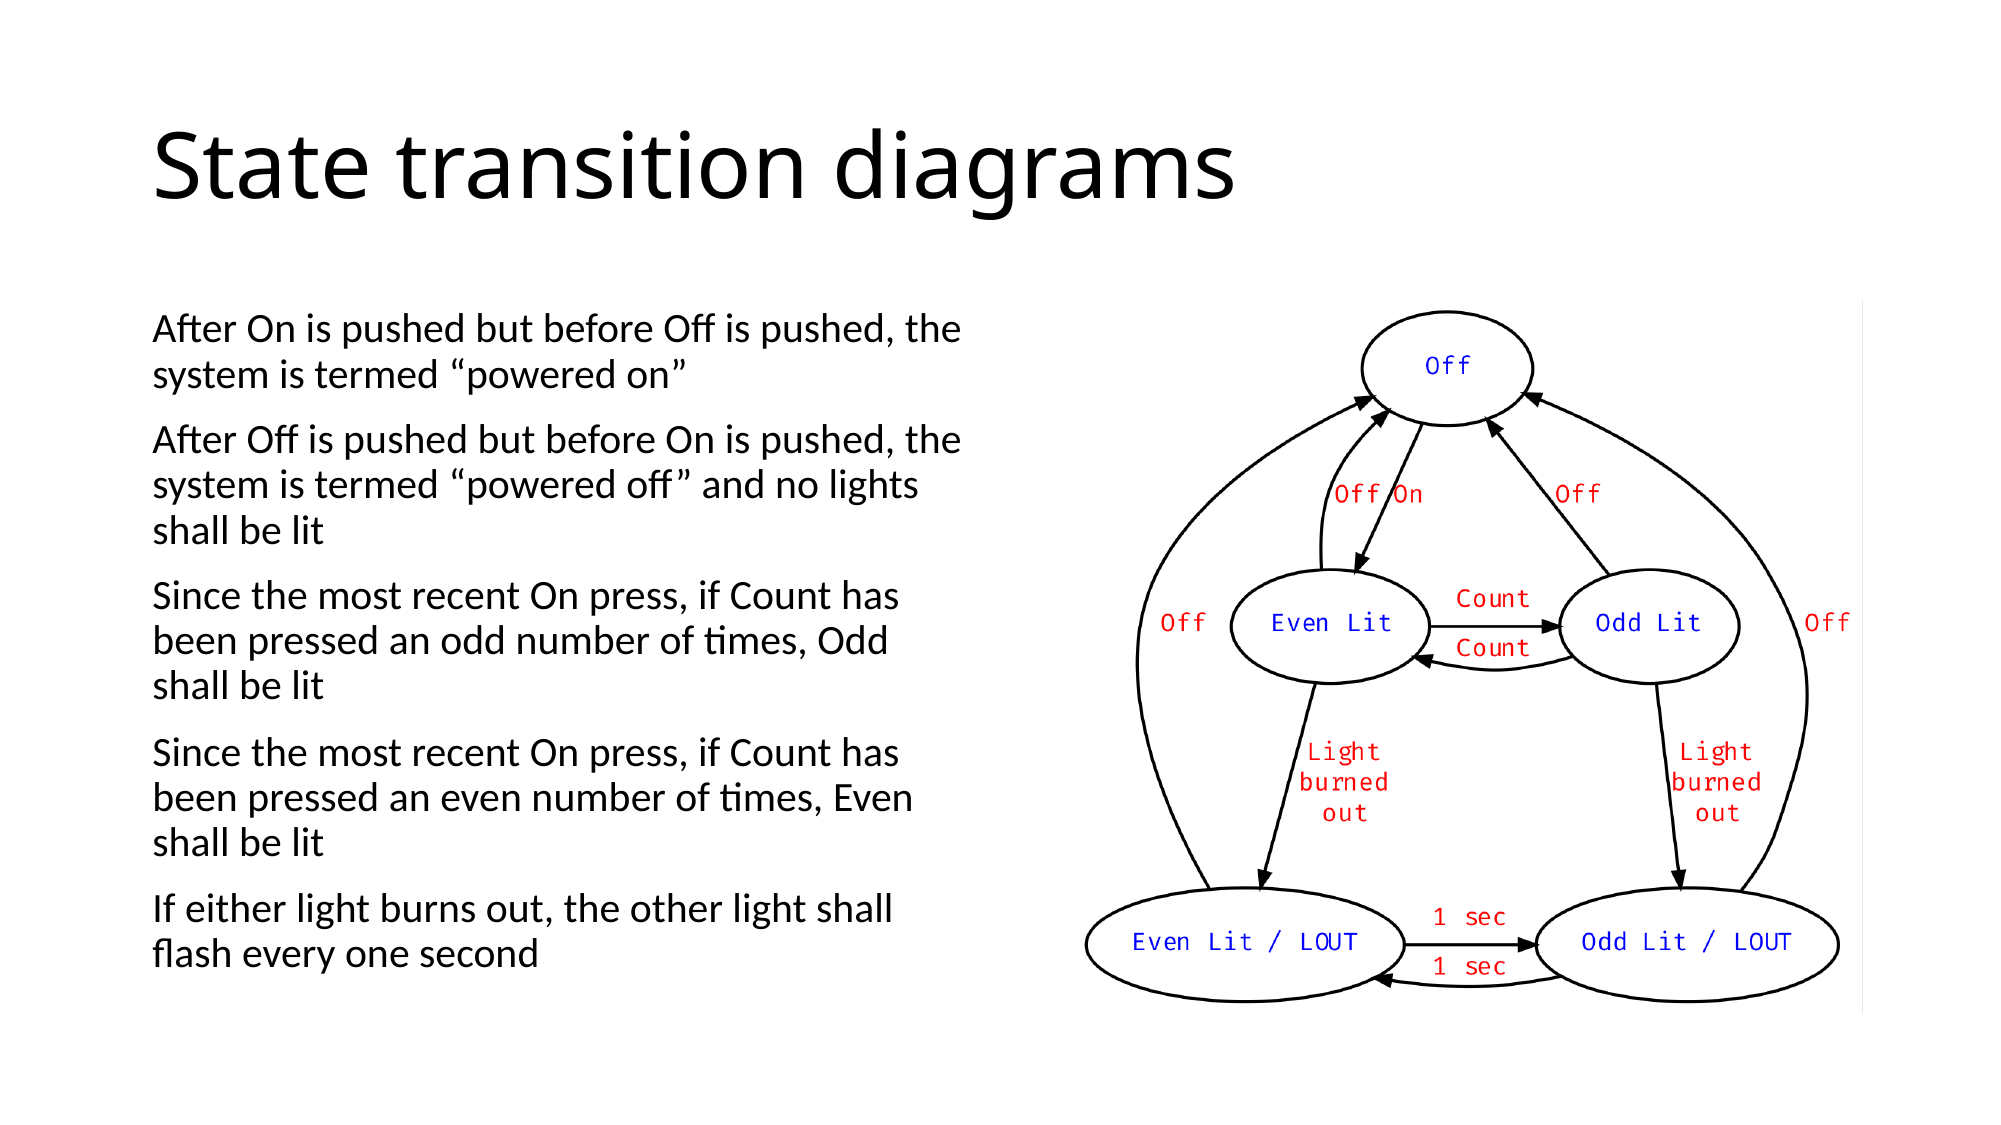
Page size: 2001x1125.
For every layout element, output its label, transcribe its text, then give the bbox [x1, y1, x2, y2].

list After On is pushed but before Off is pushed, the system is termed “powered on” After Off is pushed but before On is pushed, the system is termed “powered off” and no lights shall be lit Since the most recent On press, if Count has been pressed an odd number of times, Odd shall be lit Since the most recent On press, if Count has been pressed an even number of times, Even shall be lit If either light burns out, the other light shall flash every one second [137, 299, 988, 1014]
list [1072, 299, 1863, 1014]
title State transition diagrams [137, 59, 1863, 278]
